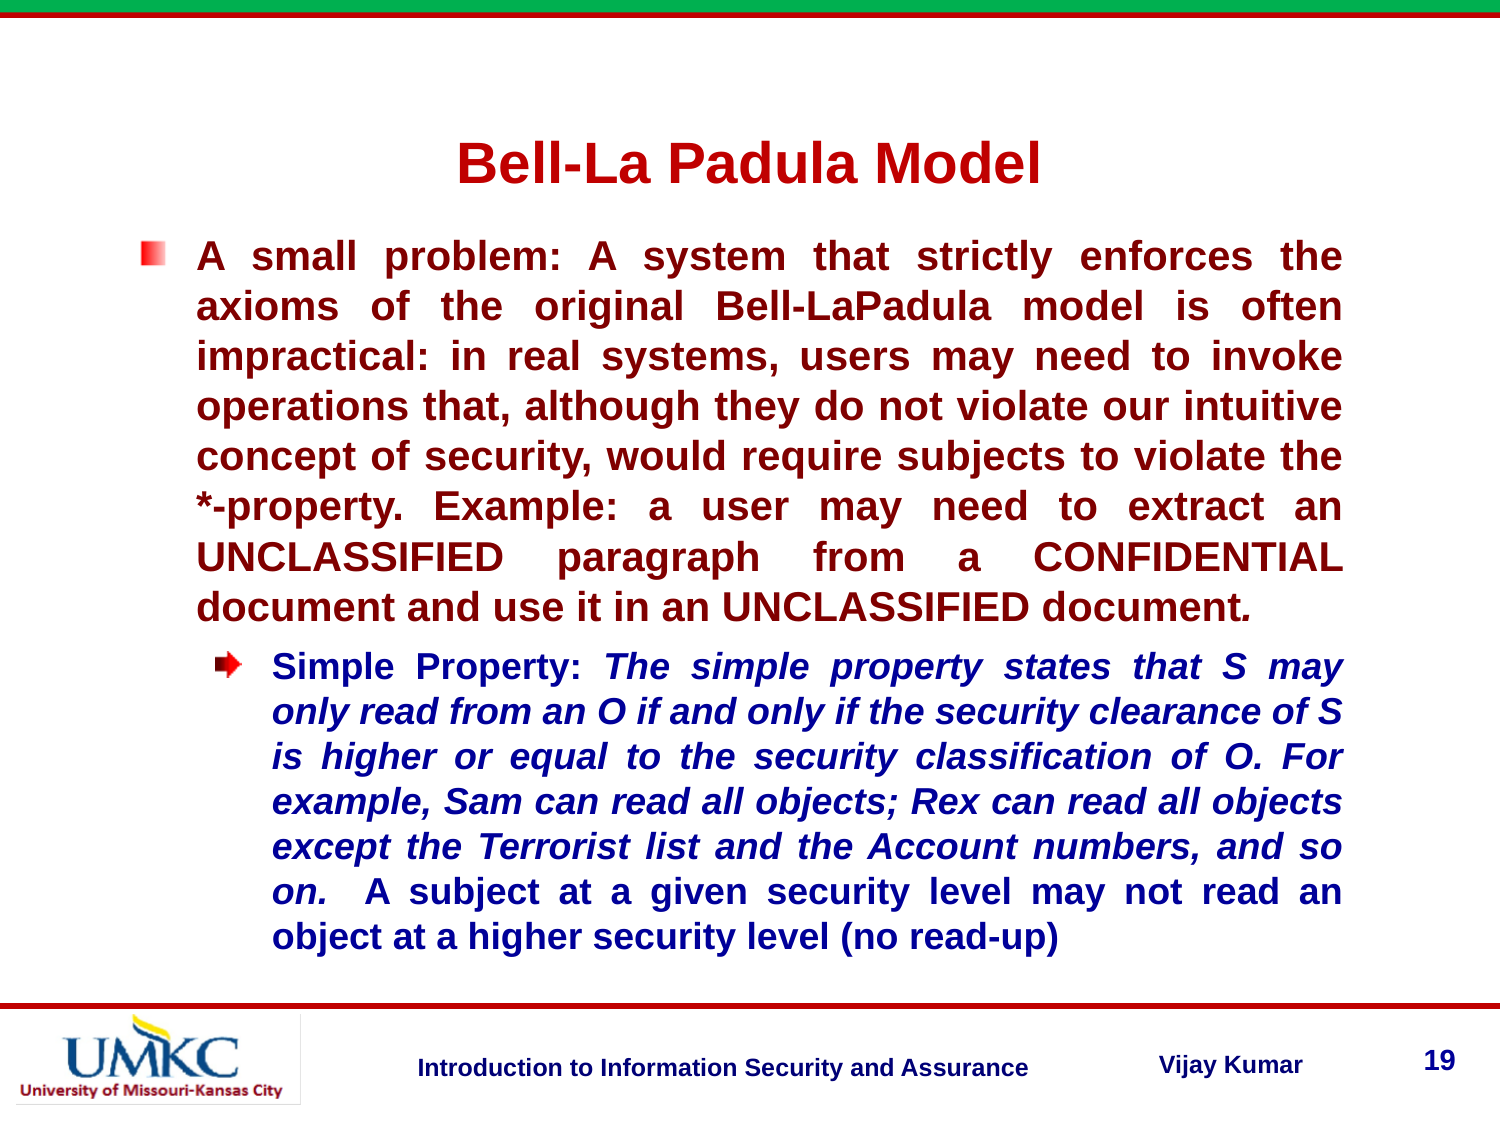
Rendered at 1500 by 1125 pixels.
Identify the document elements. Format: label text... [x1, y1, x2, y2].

text_box A small problem: A system that strictly enforces the axioms of the original Bell-LaPadula model is often impractical: in real systems, users may need to invoke operations that, although they do not violate our intuitive concept of security, would require subjects to violate the *-property. Example: a user may need to extract an UNCLASSIFIED paragraph from a CONFIDENTIAL document and use it in an UNCLASSIFIED document. Simple Property: The simple property states that S may only read from an O if and only if the security clearance of S is higher or equal to the security classification of O. For example, Sam can read all objects; Rex can read all objects except the Terrorist list and the Account numbers, and so on. A subject at a given security level may not read an object at a higher security level (no read-up) [124, 221, 1359, 965]
title Bell-La Padula Model [112, 99, 1388, 220]
picture [139, 239, 169, 269]
picture [16, 1014, 301, 1106]
picture [215, 651, 242, 678]
slide_number 19 [1372, 1033, 1472, 1074]
